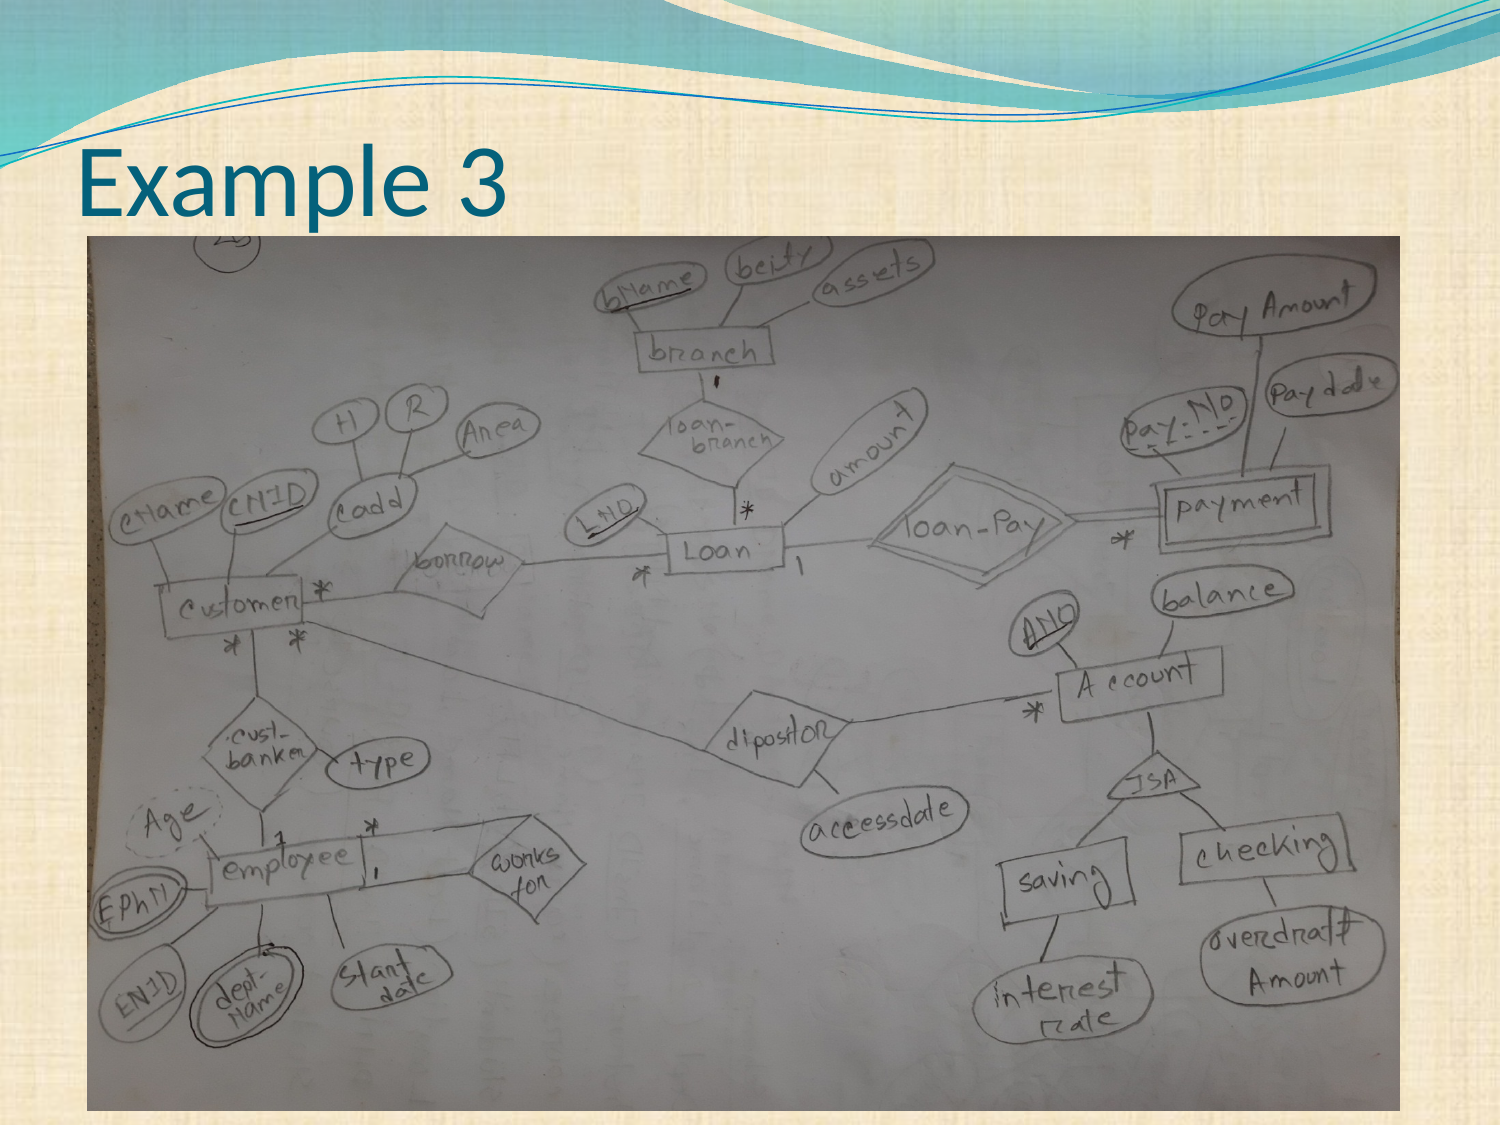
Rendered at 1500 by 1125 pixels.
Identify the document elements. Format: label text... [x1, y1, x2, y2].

title Example 3 [75, 50, 1425, 238]
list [87, 236, 1401, 1111]
